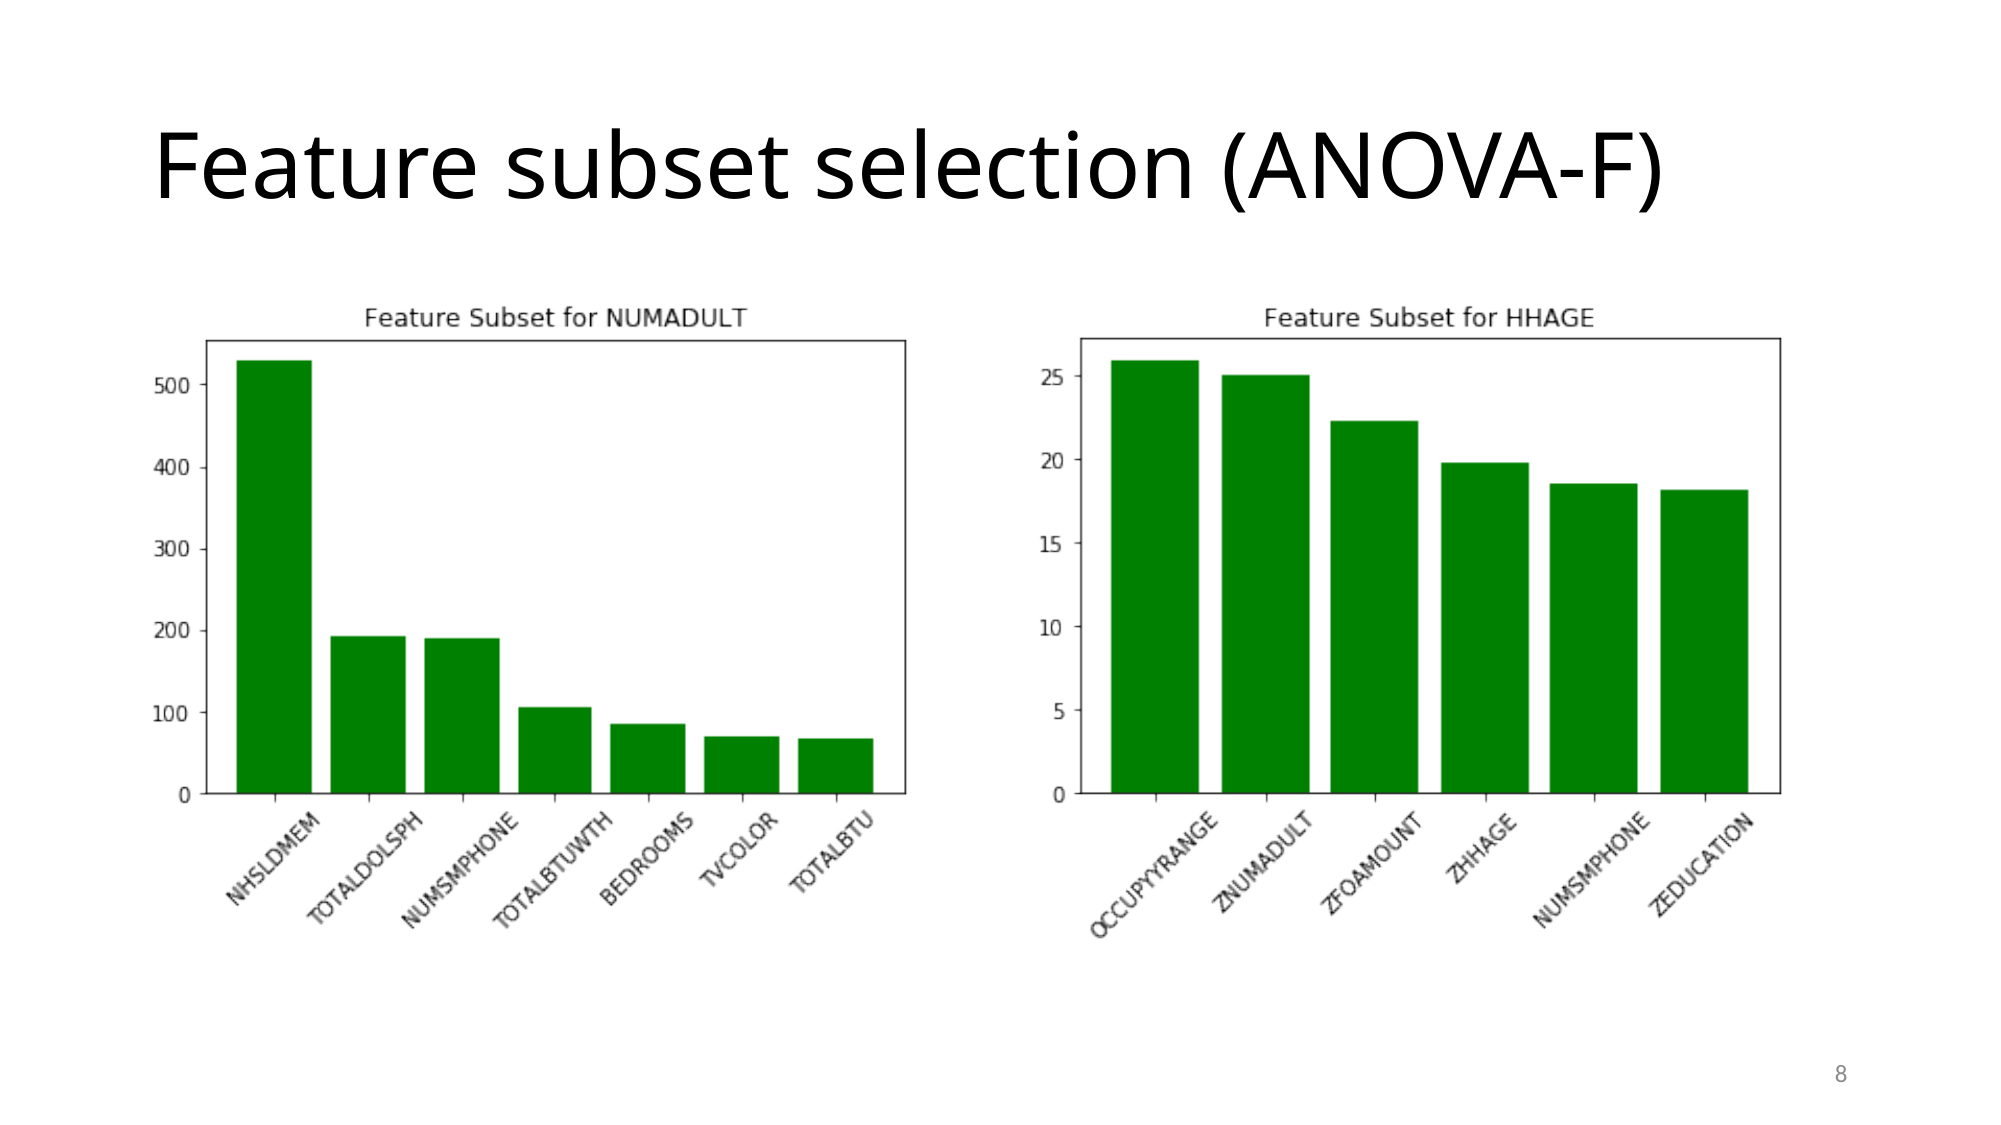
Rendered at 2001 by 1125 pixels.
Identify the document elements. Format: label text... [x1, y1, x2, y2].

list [137, 292, 926, 950]
picture [1024, 292, 1801, 958]
title Feature subset selection (ANOVA-F) [137, 59, 1863, 278]
slide_number 8 [1412, 1042, 1863, 1103]
